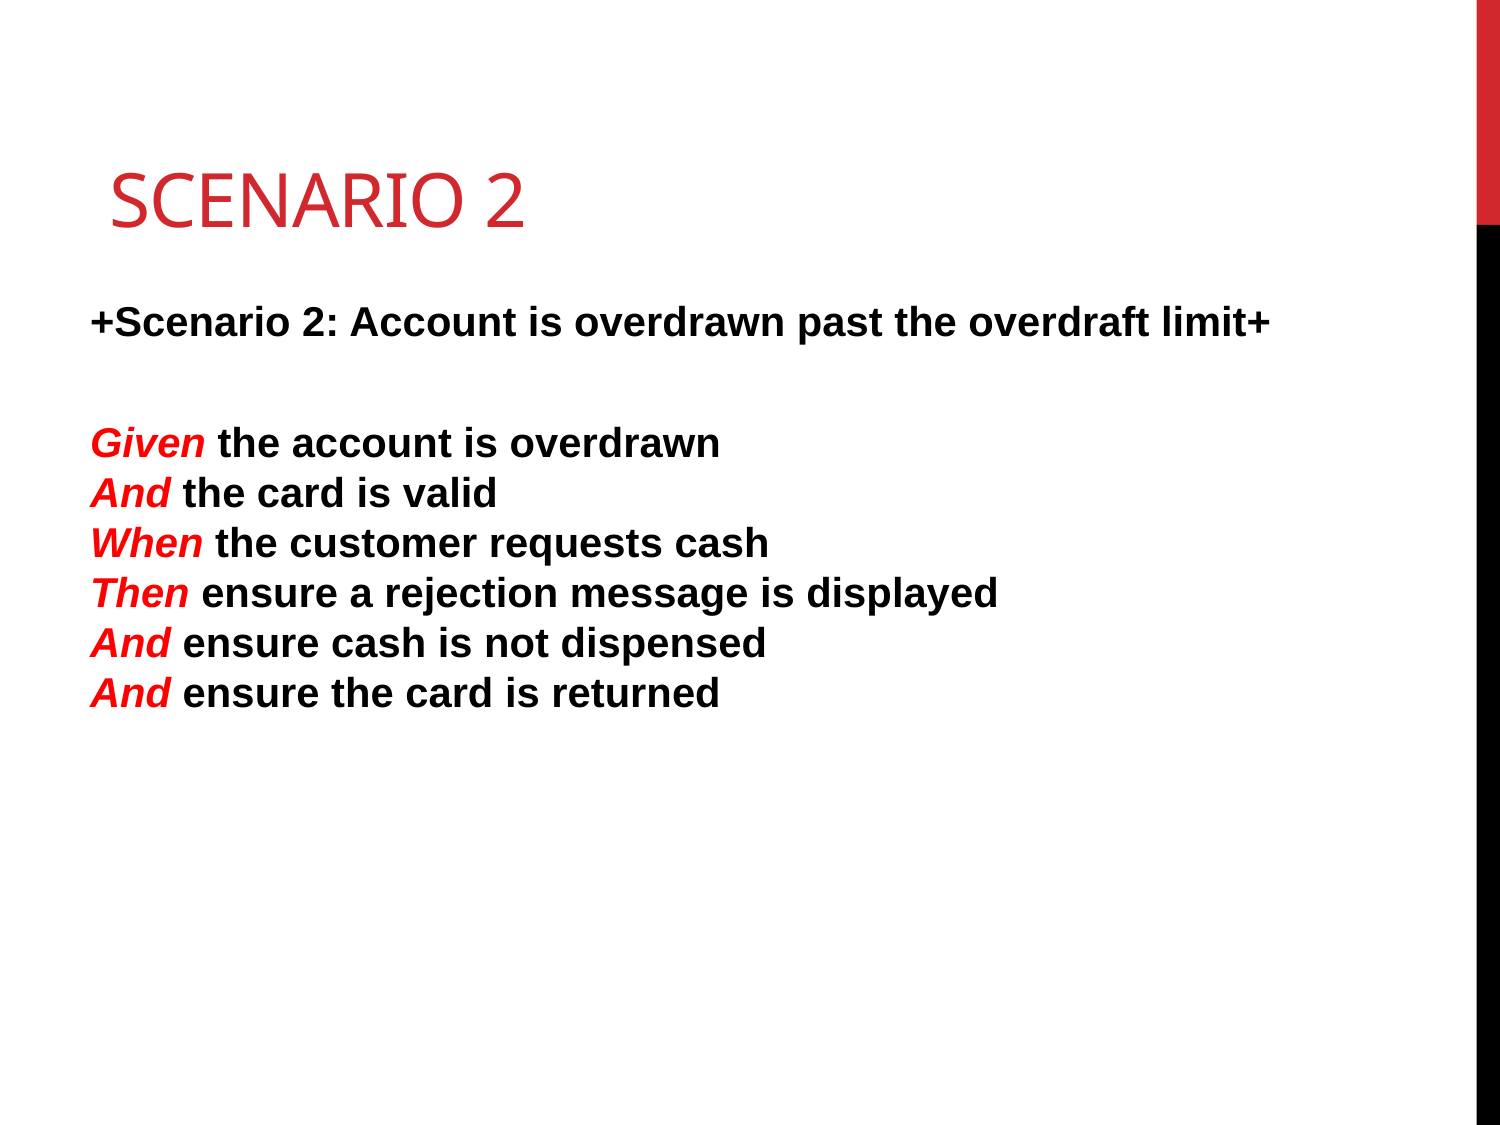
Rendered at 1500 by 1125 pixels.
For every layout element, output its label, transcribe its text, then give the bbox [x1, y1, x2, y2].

list +Scenario 2: Account is overdrawn past the overdraft limit+ Given the account is overdrawn And the card is valid When the customer requests cash Then ensure a rejection message is displayed And ensure cash is not dispensed And ensure the card is returned [75, 287, 1325, 1005]
title Scenario 2 [75, 25, 1025, 250]
